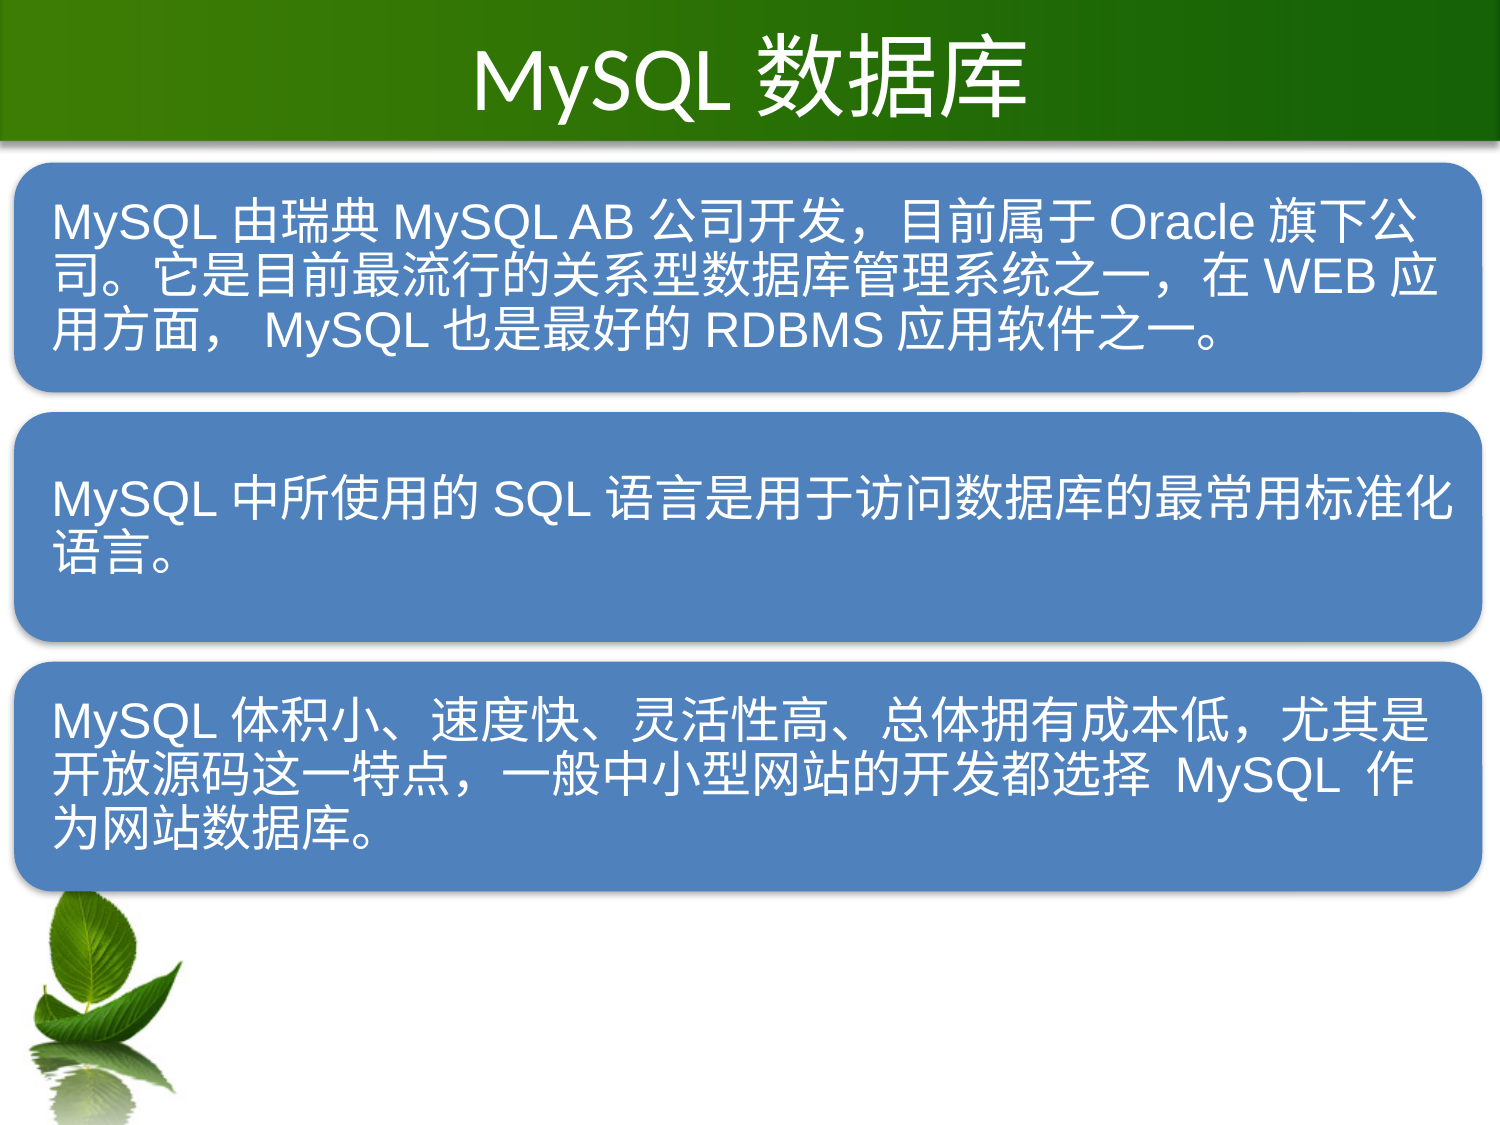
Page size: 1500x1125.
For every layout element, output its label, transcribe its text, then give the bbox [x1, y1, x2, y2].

title MySQL数据库 [5, 9, 1495, 138]
picture [0, 0, 1500, 1125]
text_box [13, 160, 1483, 894]
